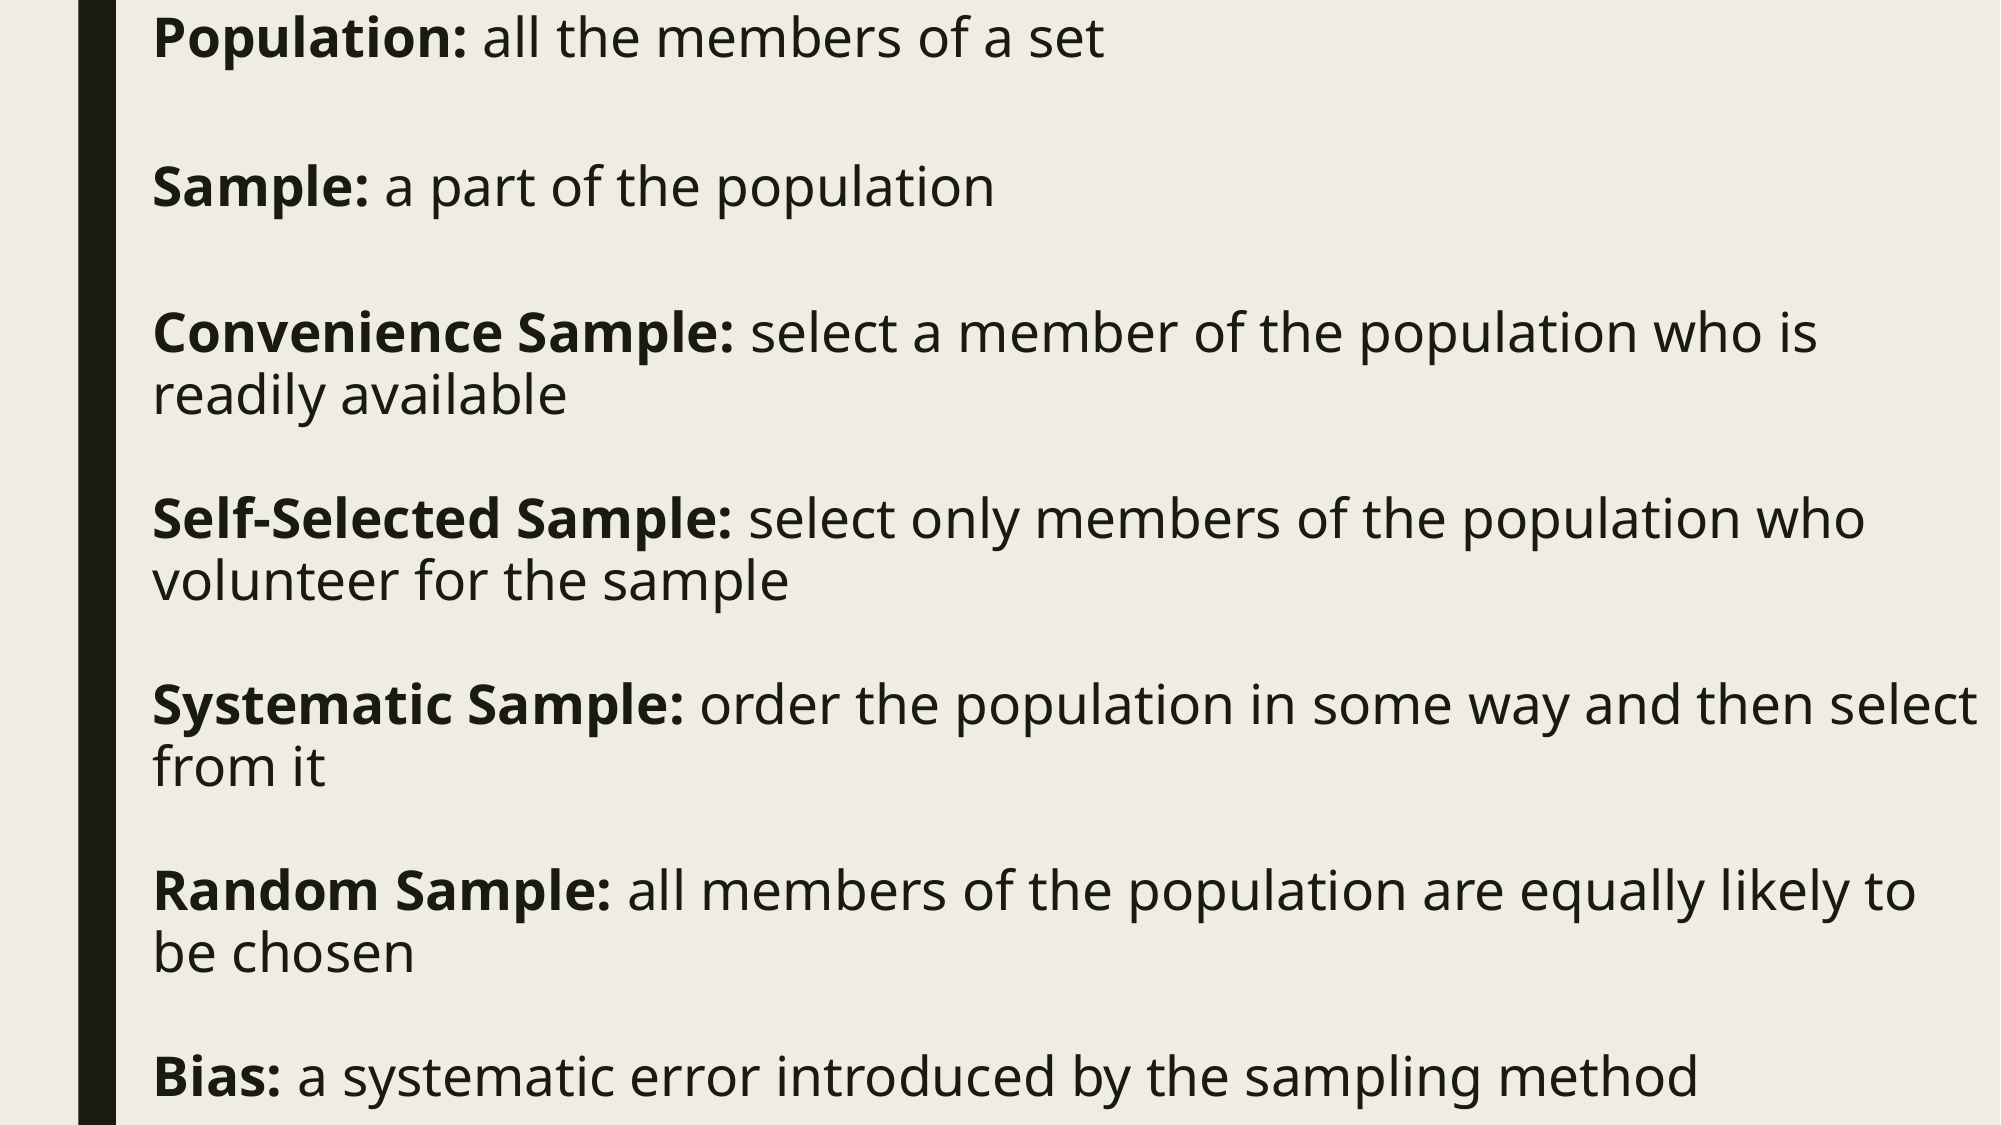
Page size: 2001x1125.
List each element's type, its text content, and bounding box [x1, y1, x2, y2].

list Population: all the members of a set Sample: a part of the population Convenience Sample: select a member of the population who is readily available Self-Selected Sample: select only members of the population who volunteer for the sample Systematic Sample: order the population in some way and then select from it Random Sample: all members of the population are equally likely to be chosen Bias: a systematic error introduced by the sampling method [137, 0, 2000, 1125]
